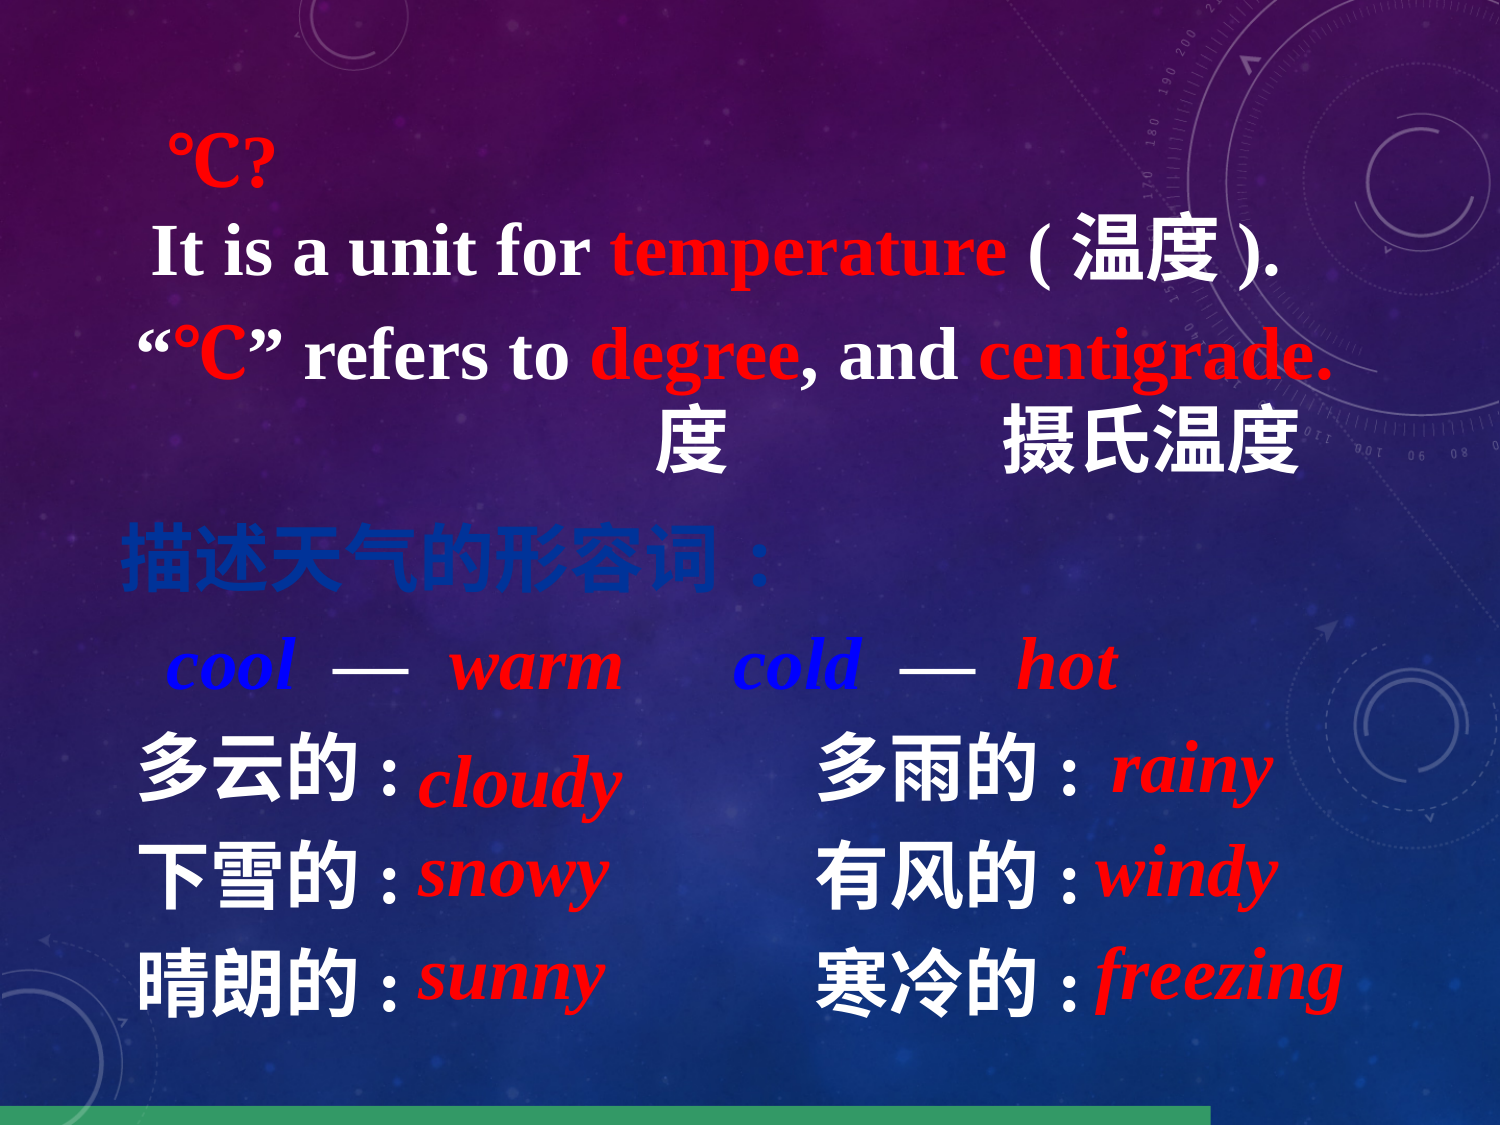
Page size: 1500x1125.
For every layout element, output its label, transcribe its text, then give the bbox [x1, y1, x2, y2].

text_box sunny [403, 916, 664, 1022]
text_box freezing [1080, 916, 1400, 1022]
text_box ℃? [151, 104, 384, 192]
text_box cold — [718, 606, 1001, 712]
text_box hot [1001, 606, 1226, 712]
text_box windy [1080, 813, 1341, 916]
text_box snowy [403, 813, 688, 919]
text_box rainy [1096, 710, 1380, 816]
picture [0, 0, 1500, 1125]
text_box 多云的: 多雨的: 下雪的: 有风的: 晴朗的: 寒冷的: [120, 695, 1424, 1035]
text_box warm [434, 606, 695, 712]
text_box 度 [639, 385, 841, 491]
text_box cool — [151, 606, 434, 712]
text_box “℃” refers to degree, and centigrade. [120, 296, 1396, 402]
text_box 描述天气的形容词: [104, 503, 813, 609]
text_box 摄氏温度 [986, 385, 1349, 491]
text_box It is a unit for temperature (温度). [135, 192, 1317, 296]
text_box cloudy [403, 724, 664, 813]
